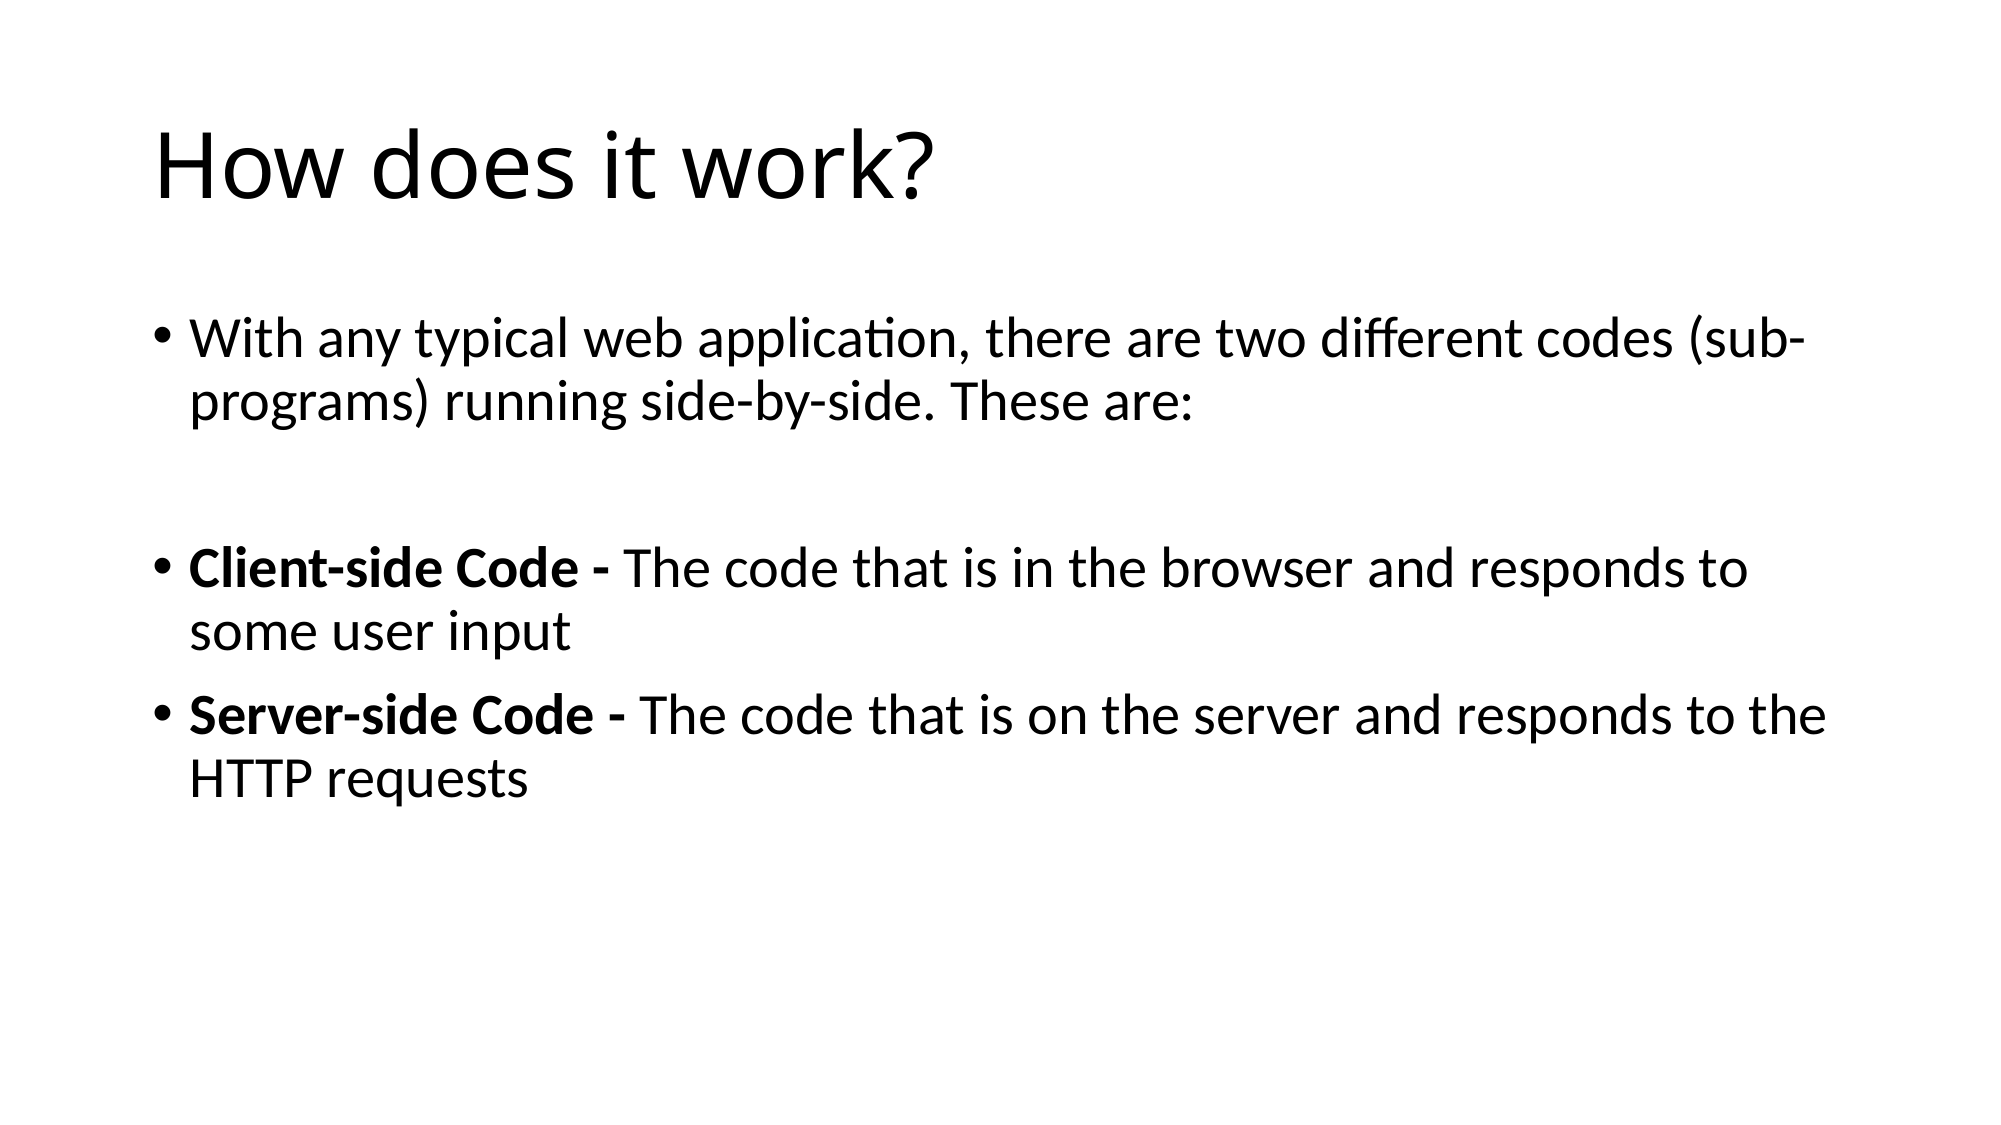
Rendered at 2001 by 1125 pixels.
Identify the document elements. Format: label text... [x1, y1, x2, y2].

list With any typical web application, there are two different codes (sub-programs) running side-by-side. These are: Client-side Code - The code that is in the browser and responds to some user input Server-side Code - The code that is on the server and responds to the HTTP requests [137, 299, 1863, 1014]
title How does it work? [137, 59, 1863, 278]
